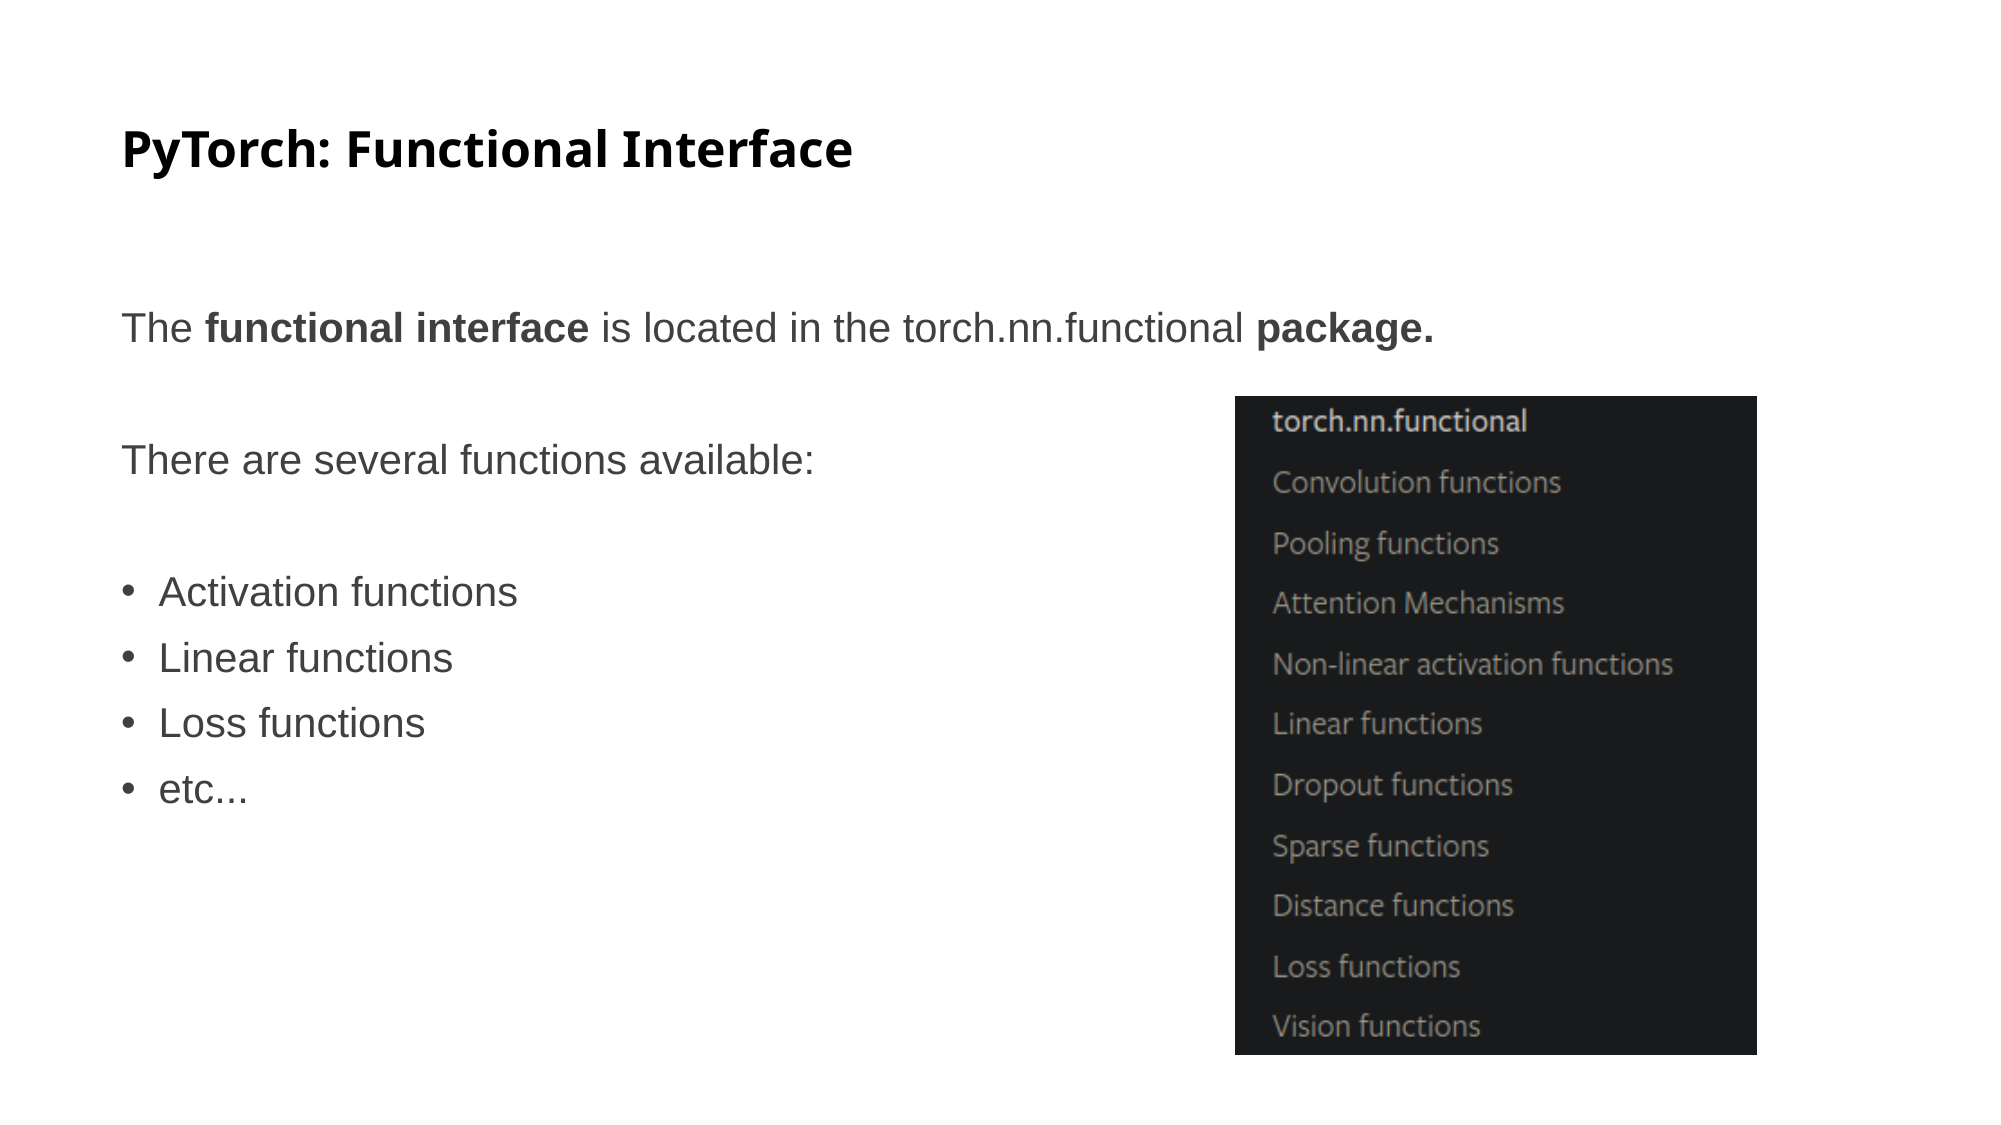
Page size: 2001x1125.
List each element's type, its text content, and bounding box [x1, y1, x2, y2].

title PyTorch: Functional Interface [106, 42, 1832, 260]
picture [1234, 396, 1757, 1055]
list The functional interface is located in the torch.nn.functional package. There are several functions available: Activation functions Linear functions Loss functions etc... [106, 299, 1832, 1014]
